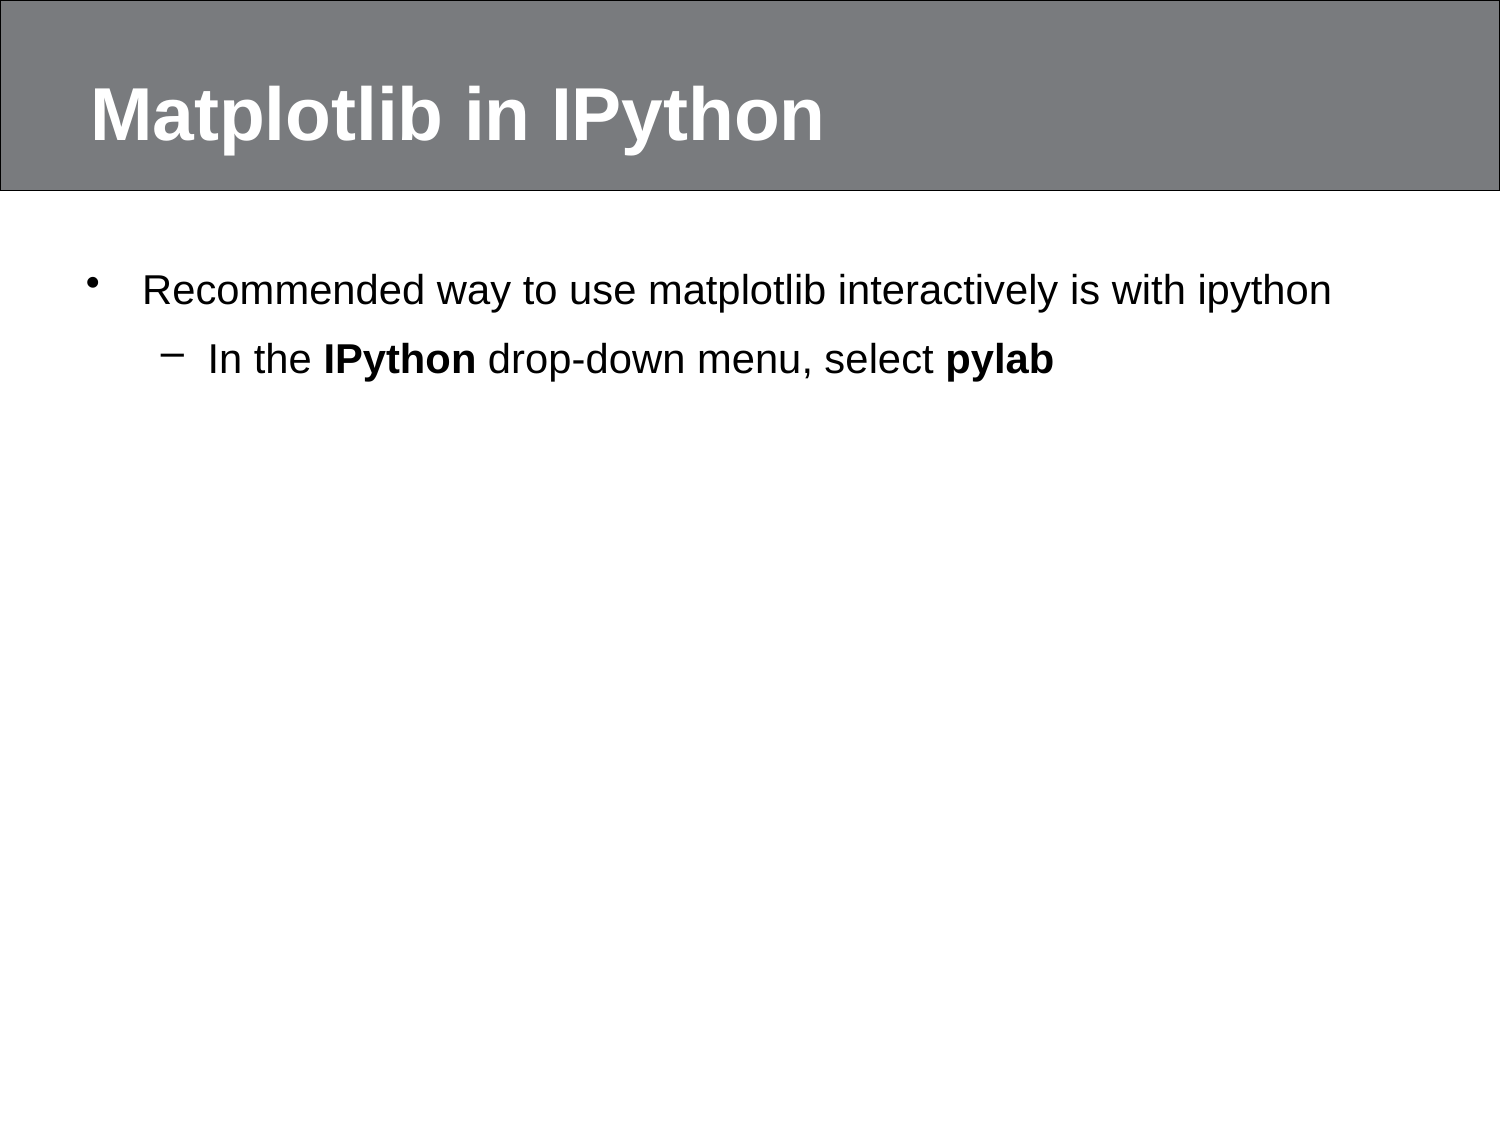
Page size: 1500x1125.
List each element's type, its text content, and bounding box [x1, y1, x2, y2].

title Matplotlib in IPython [75, 45, 1425, 175]
list Recommended way to use matplotlib interactively is with ipython In the IPython drop-down menu, select pylab [70, 255, 1421, 468]
